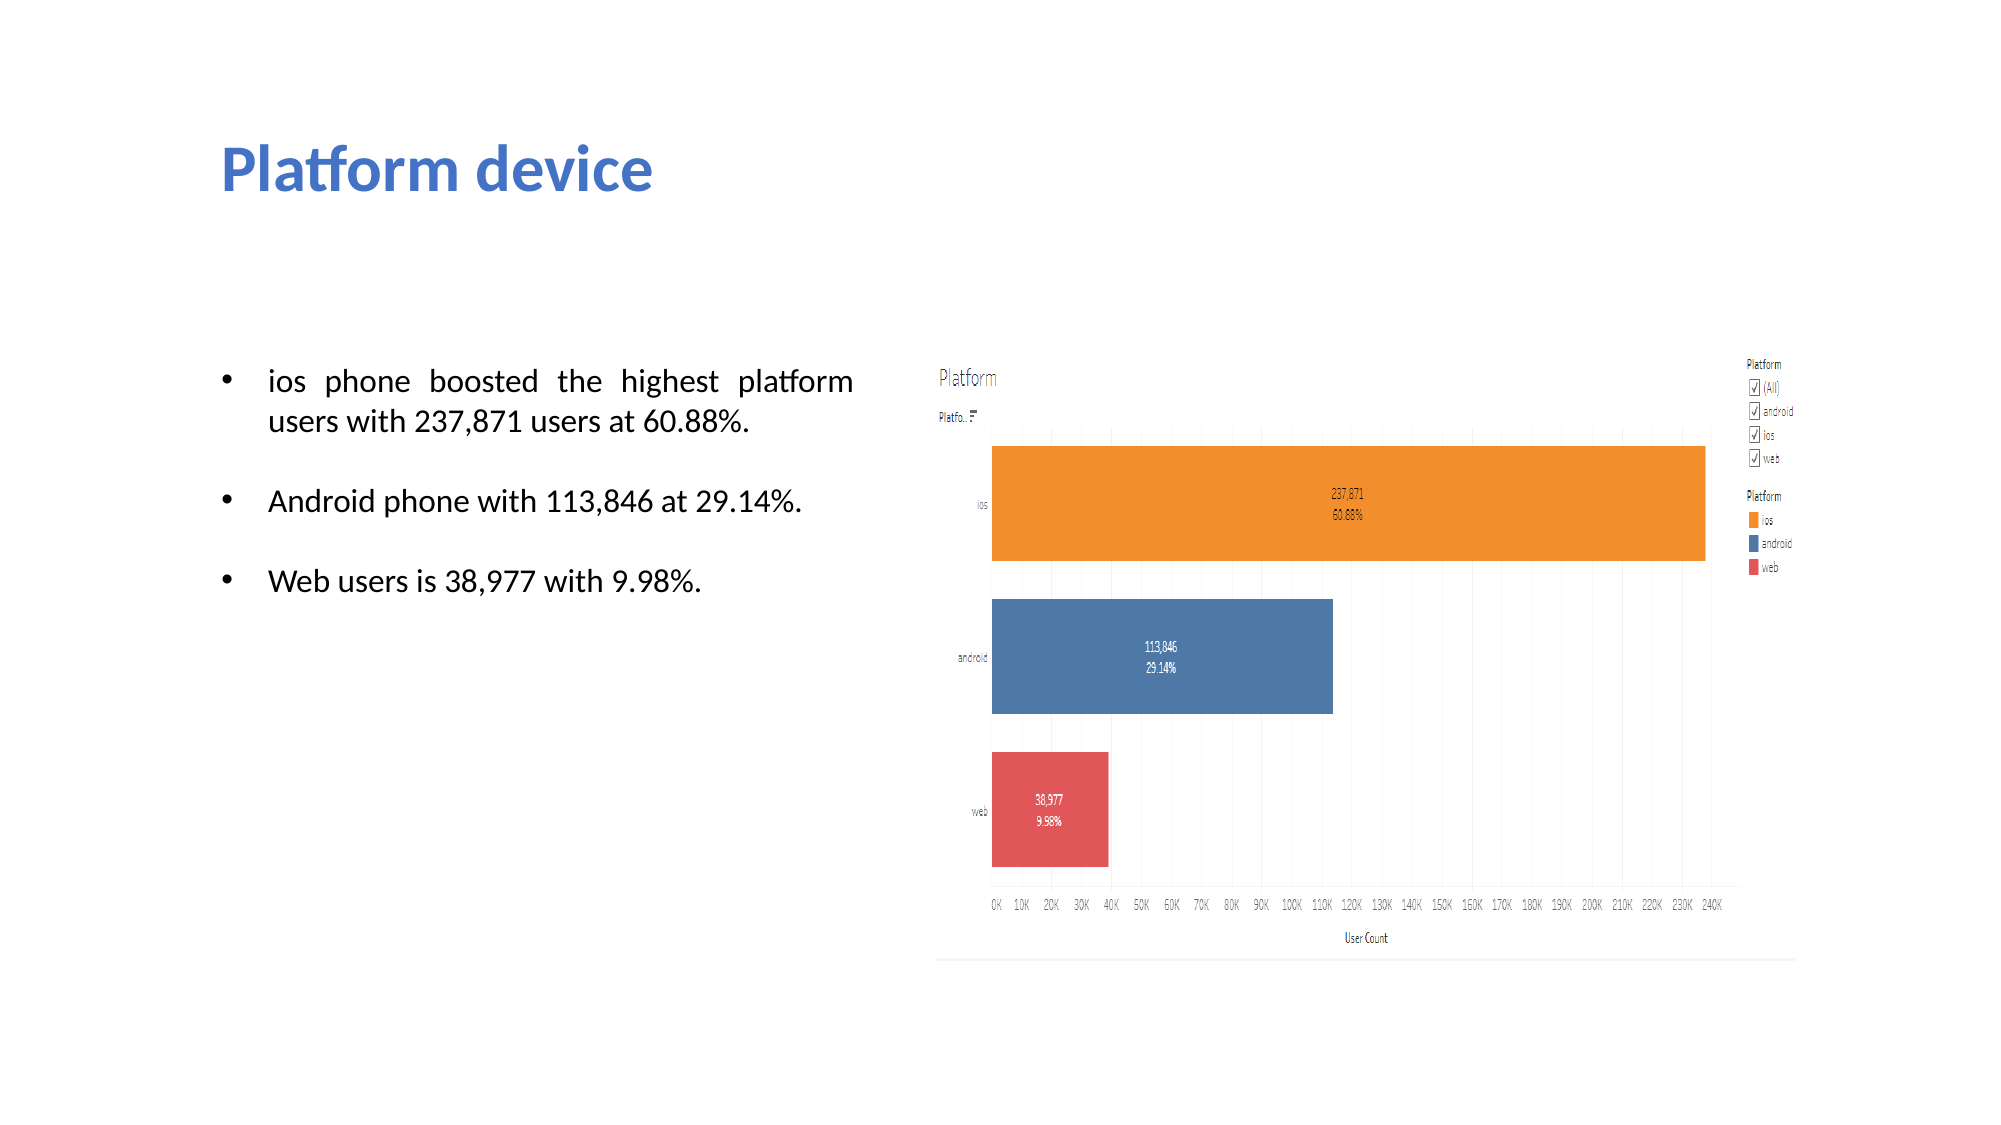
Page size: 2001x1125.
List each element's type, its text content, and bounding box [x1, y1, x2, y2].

picture [936, 352, 1796, 961]
text_box Platform device [206, 117, 1739, 213]
text_box ios phone boosted the highest platform users with 237,871 users at 60.88%. Android phone with 113,846 at 29.14%. Web users is 38,977 with 9.98%. [206, 352, 870, 926]
